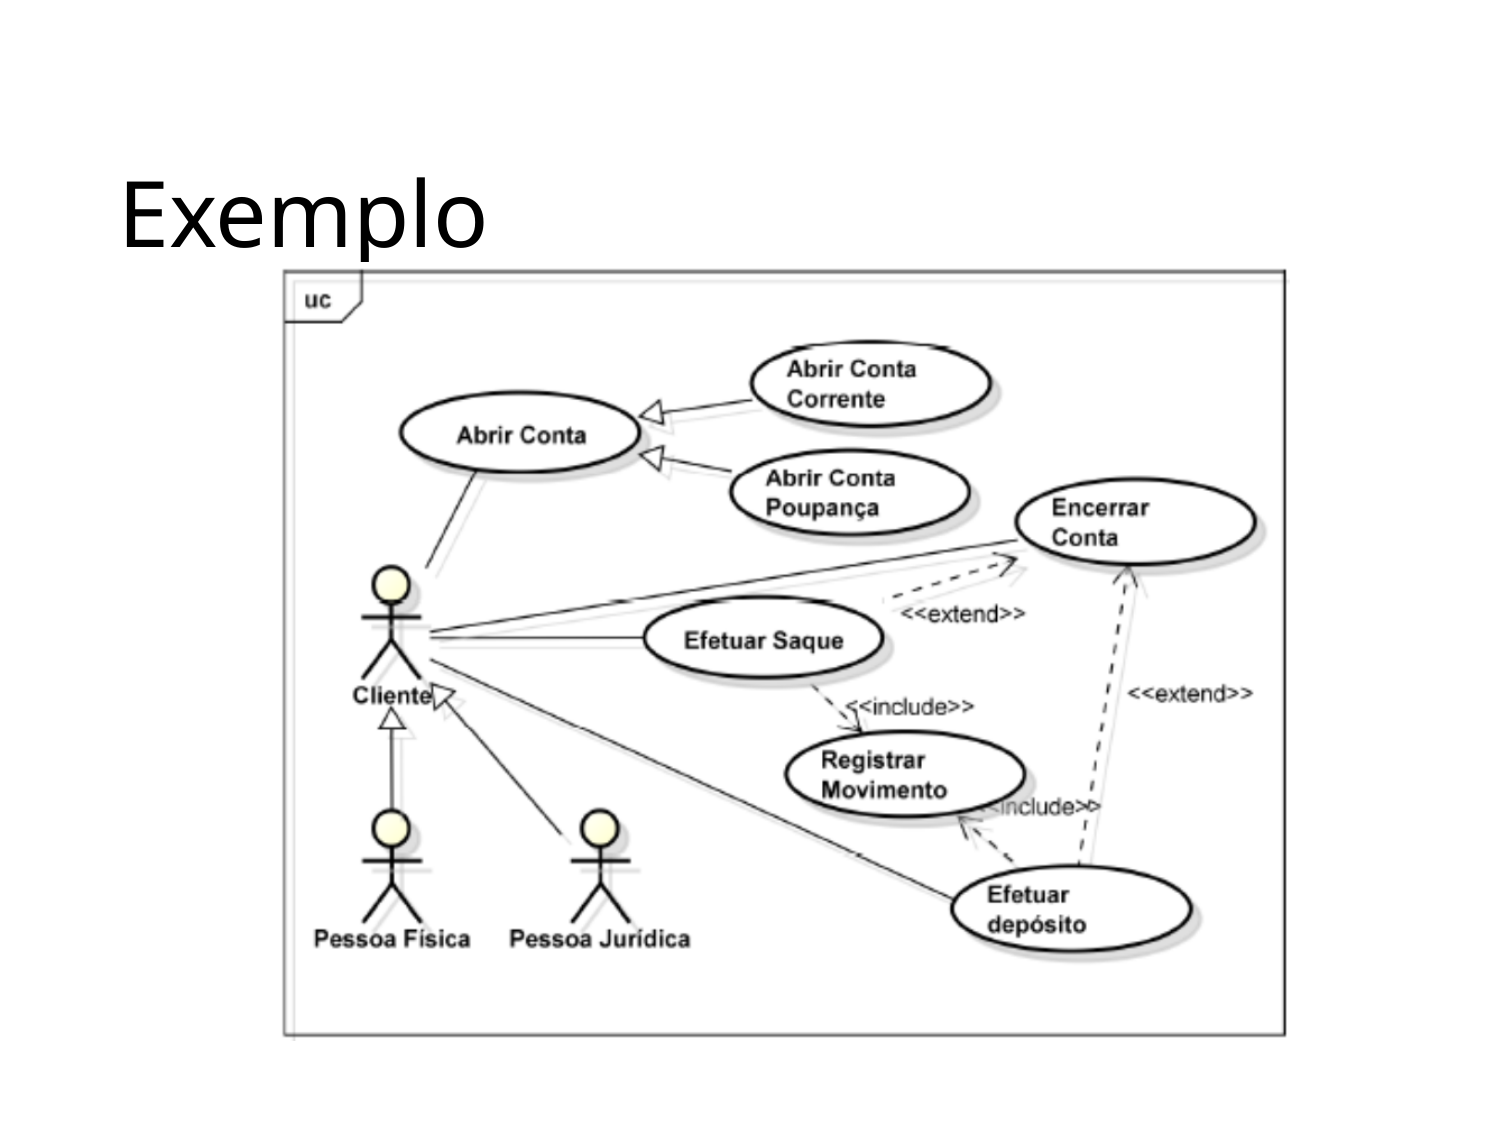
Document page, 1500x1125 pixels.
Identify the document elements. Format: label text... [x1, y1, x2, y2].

picture [277, 262, 1291, 1041]
title Exemplo [103, 59, 1397, 278]
